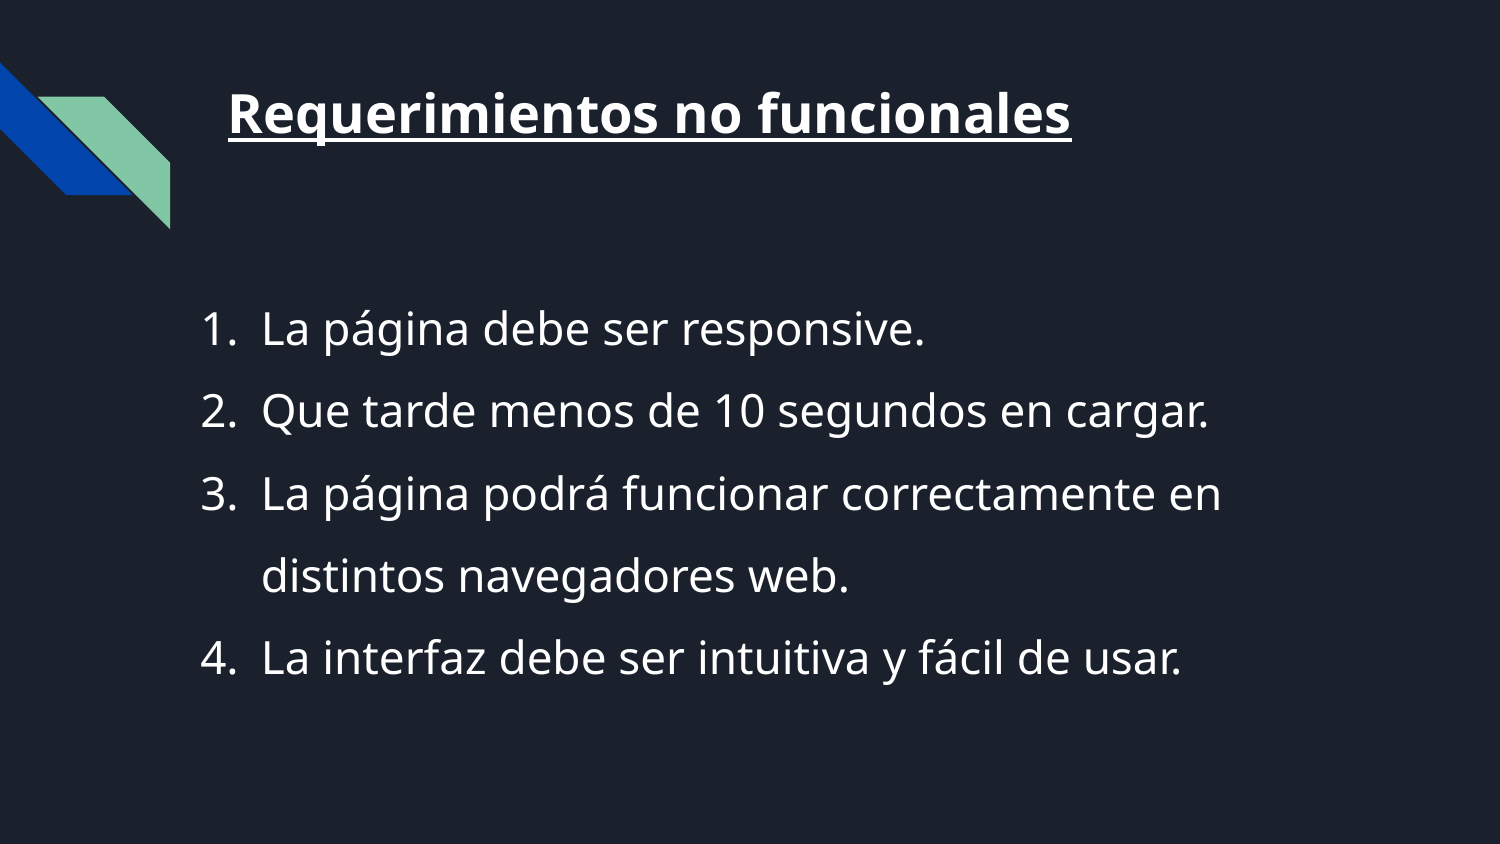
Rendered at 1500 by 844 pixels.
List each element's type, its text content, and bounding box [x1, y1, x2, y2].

list La página debe ser responsive. Que tarde menos de 10 segundos en cargar. La página podrá funcionar correctamente en distintos navegadores web. La interfaz debe ser intuitiva y fácil de usar. [170, 257, 1368, 735]
title Requerimientos no funcionales [212, 64, 1368, 215]
